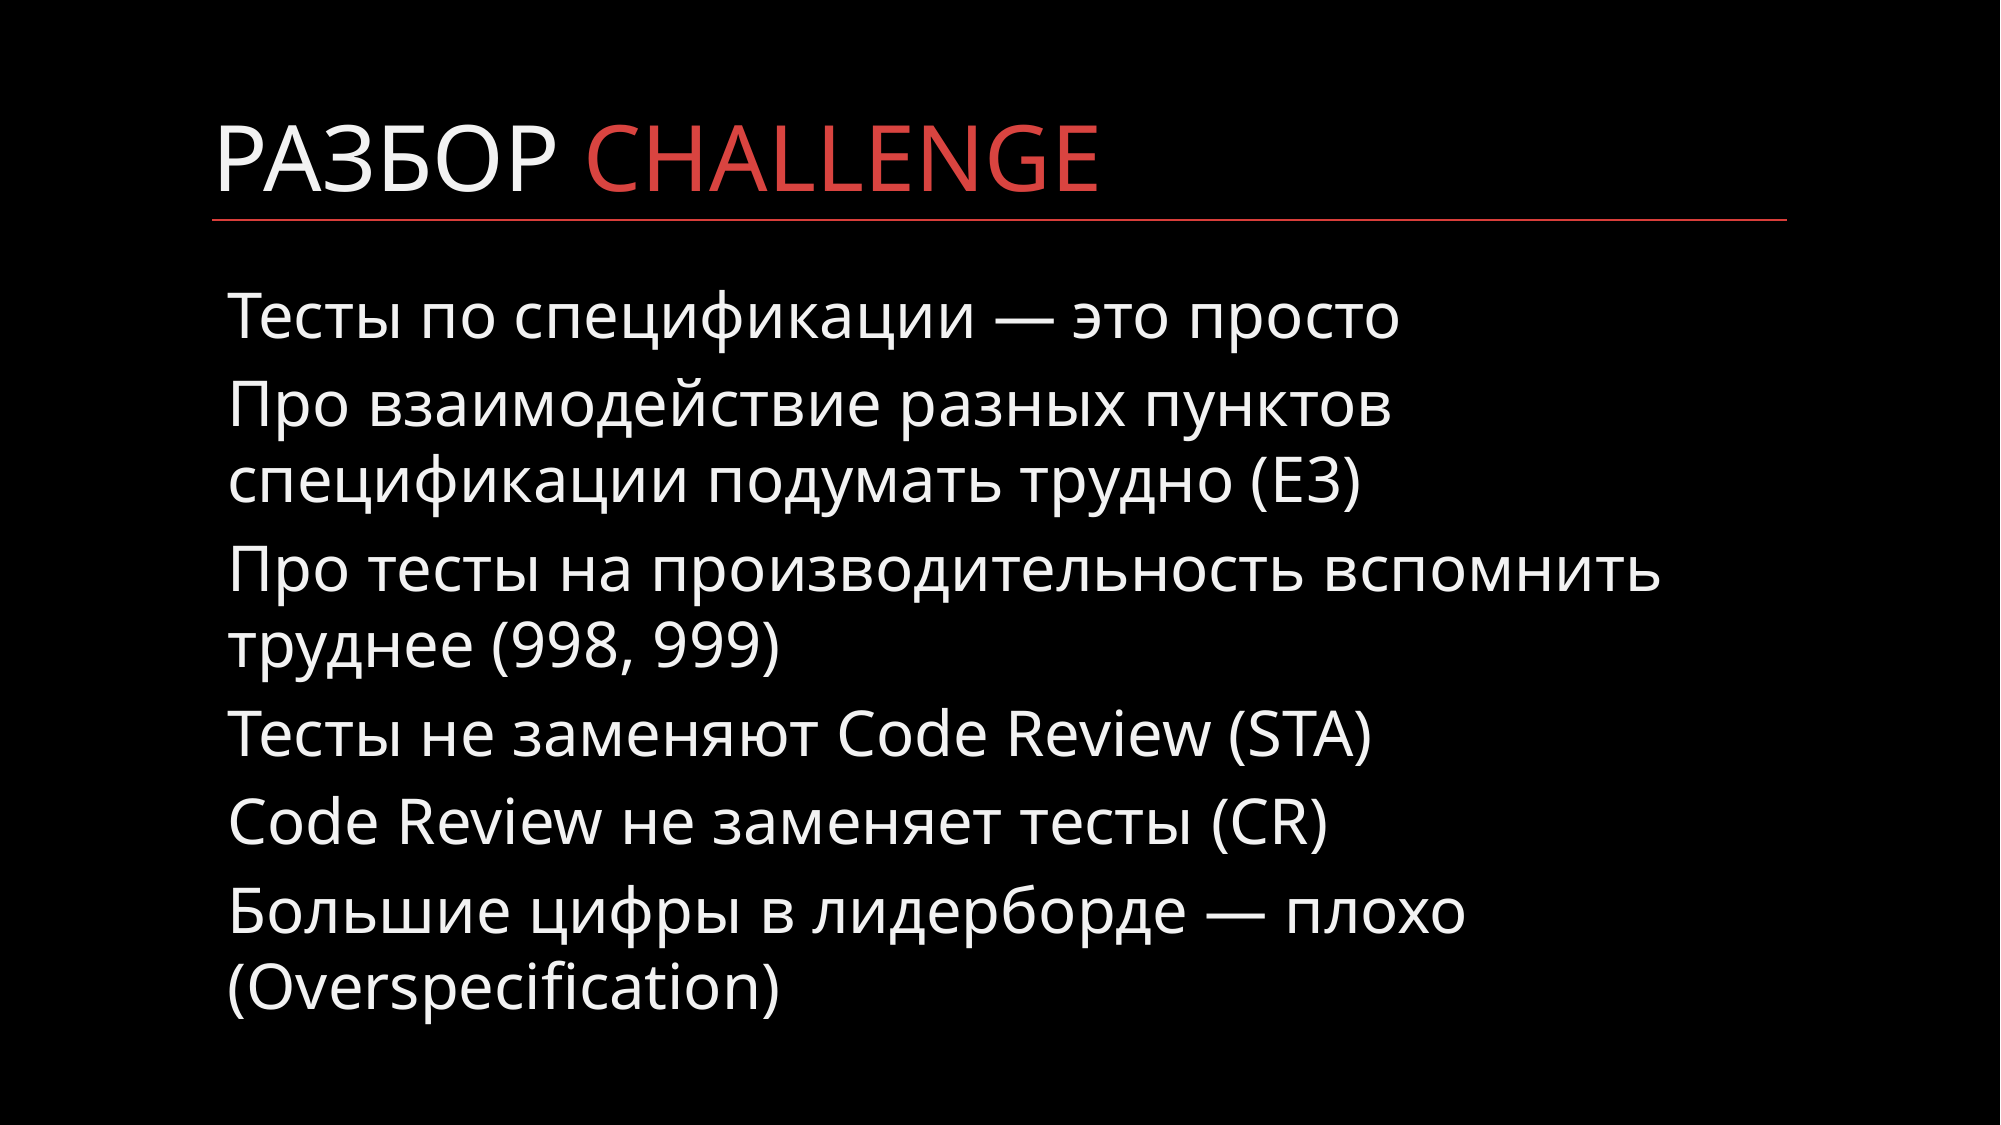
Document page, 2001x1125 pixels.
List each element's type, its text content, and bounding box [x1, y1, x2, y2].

list Тесты по спецификации — это просто Про взаимодействие разных пунктов спецификации подумать трудно (E3) Про тесты на производительность вспомнить труднее (998, 999) Тесты не заменяют Code Review (STA) Code Review не заменяет тесты (CR) Большие цифры в лидерборде — плохо (Overspecification) [212, 267, 1788, 1035]
title Разбор CHALLENGE [212, 90, 1788, 220]
